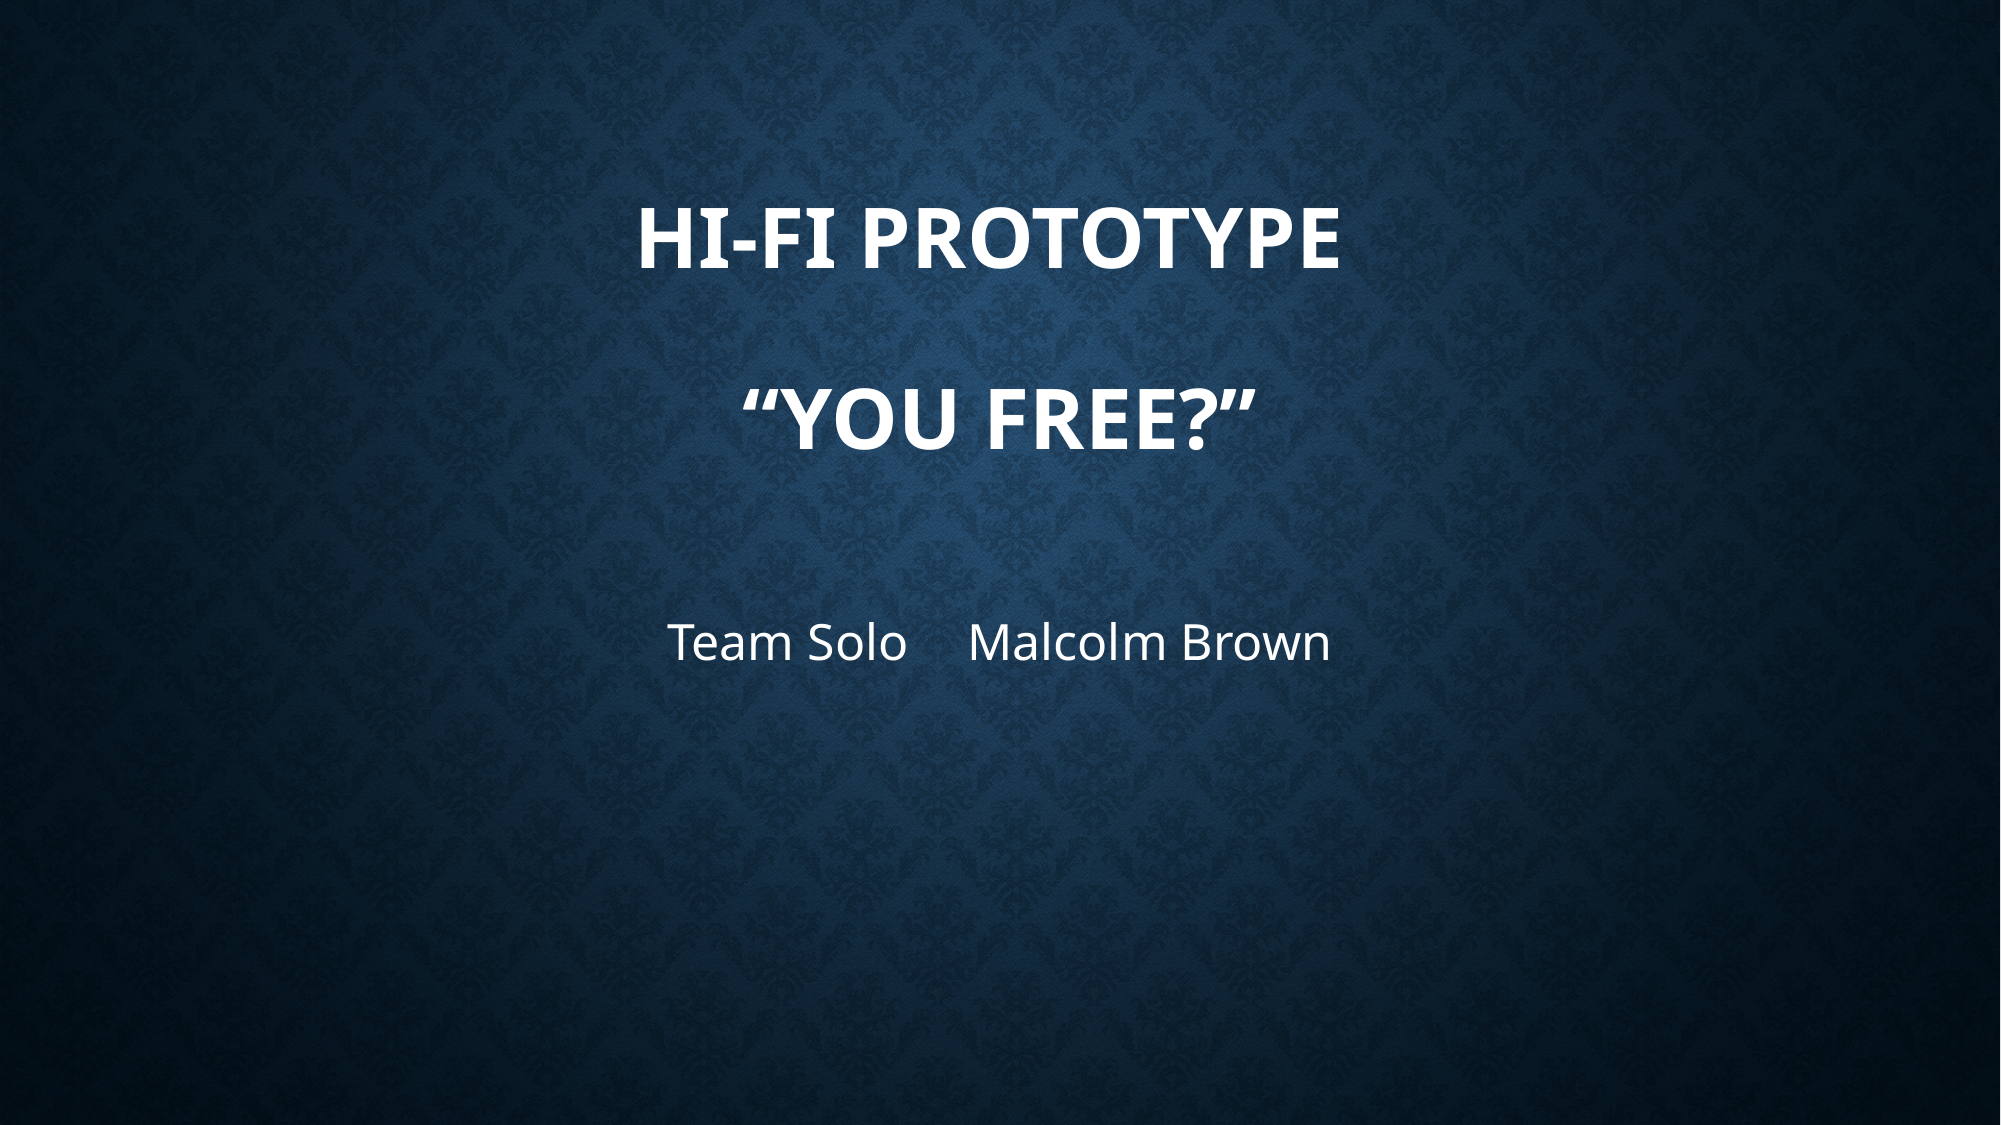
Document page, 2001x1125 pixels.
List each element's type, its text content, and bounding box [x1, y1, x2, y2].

subtitle Team Solo Malcolm Brown [261, 590, 1739, 863]
title Hi-Fi Prototype “You Free?” [261, 184, 1739, 576]
